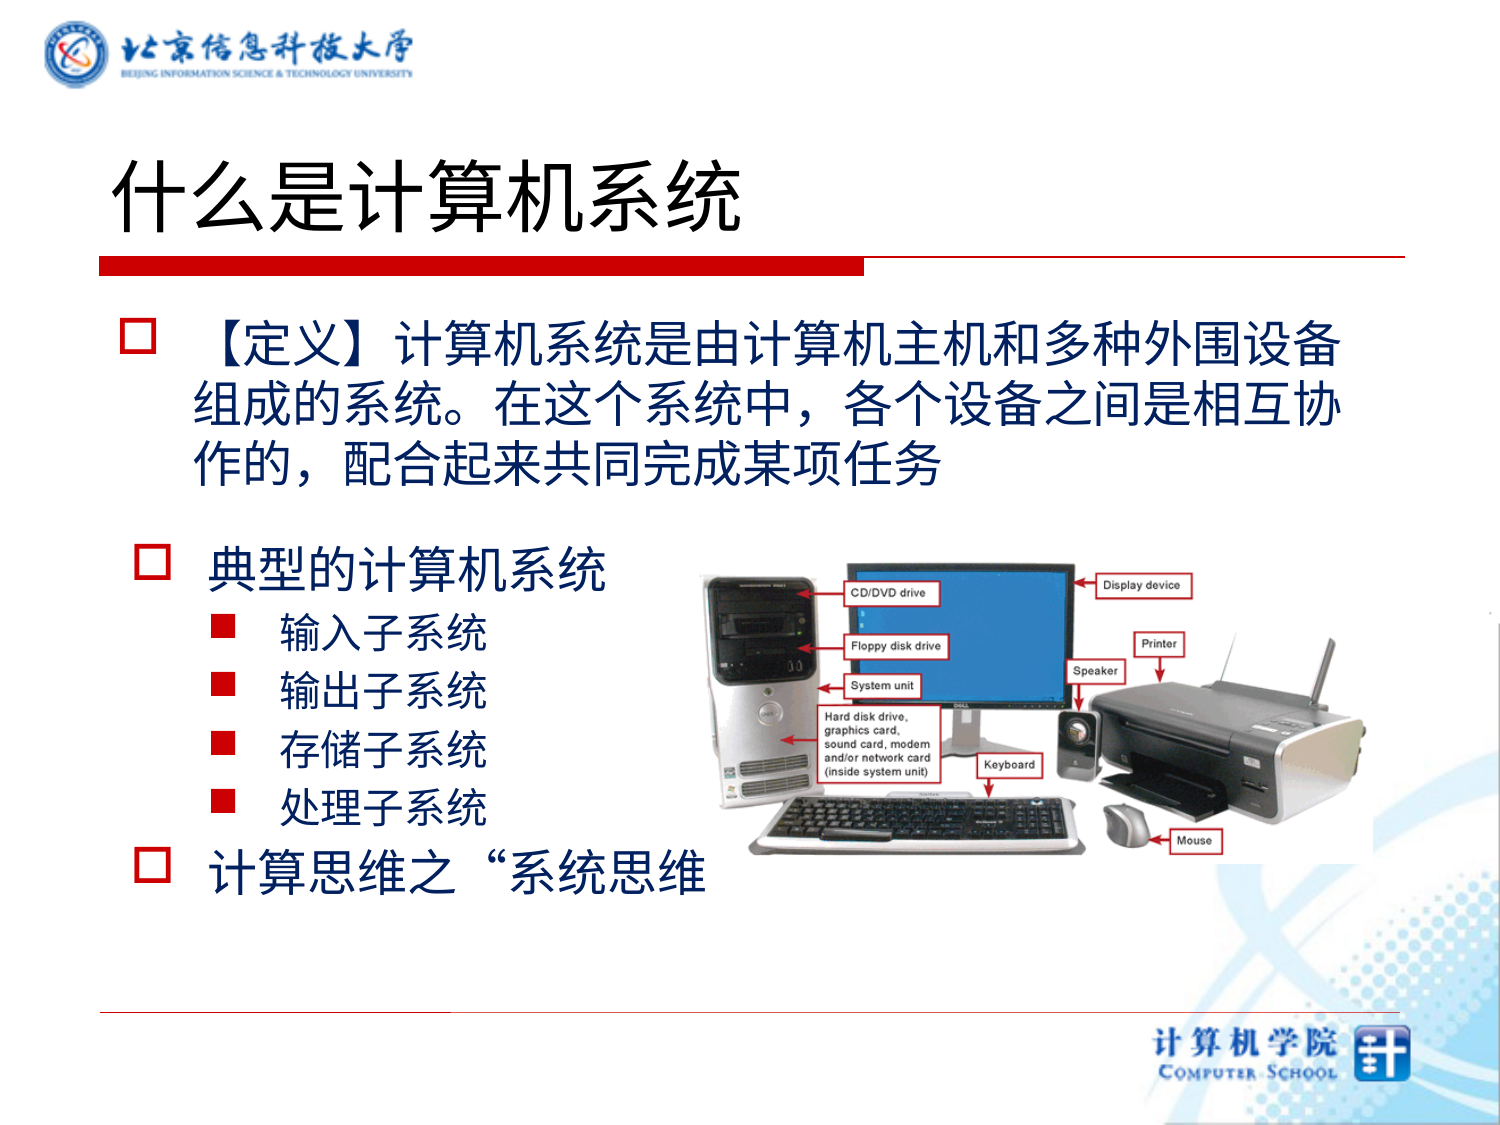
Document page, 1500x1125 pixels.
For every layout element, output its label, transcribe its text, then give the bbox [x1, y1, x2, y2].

text_box 【定义】计算机系统是由计算机主机和多种外围设备组成的系统。在这个系统中，各个设备之间是相互协作的，配合起来共同完成某项任务 [100, 305, 1393, 1006]
picture [0, 0, 1500, 1125]
title 什么是计算机系统 [93, 49, 1407, 250]
